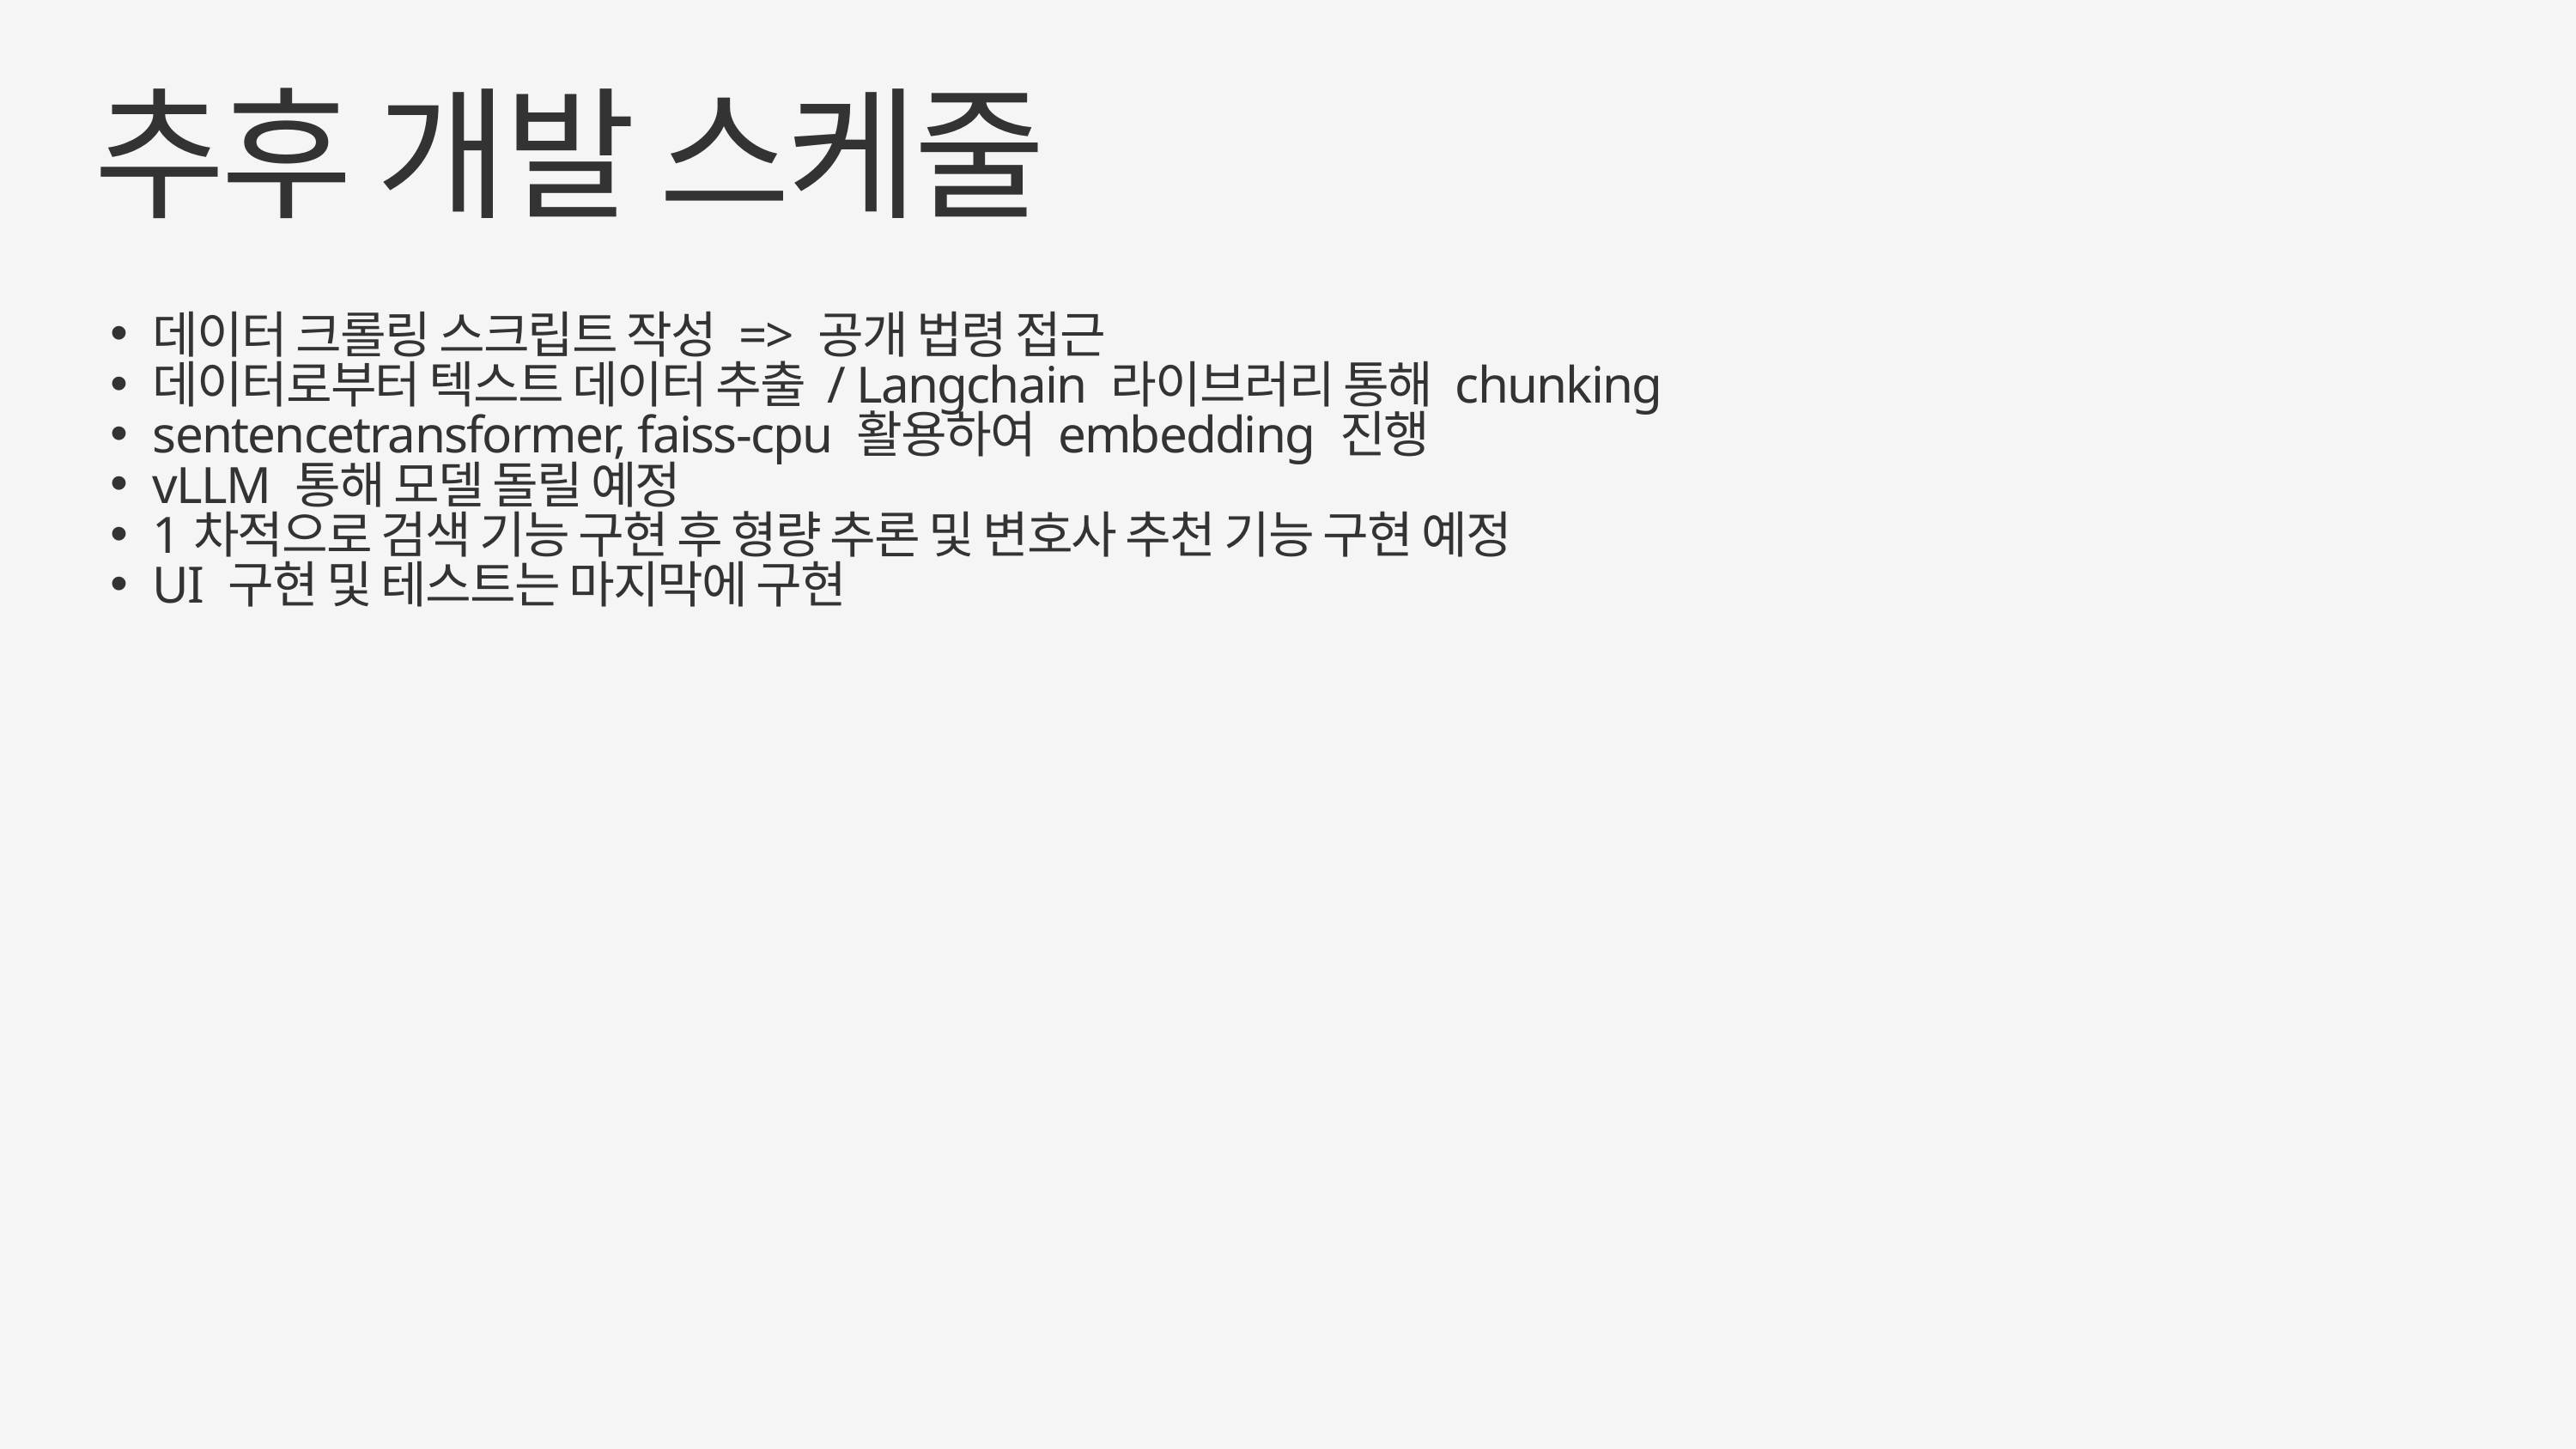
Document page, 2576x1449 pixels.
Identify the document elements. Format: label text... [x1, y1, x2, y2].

text_box 추후 개발 스케줄 [94, 92, 2077, 236]
text_box 데이터 크롤링 스크립트 작성 => 공개 법령 접근 데이터로부터 텍스트 데이터 추출 / Langchain 라이브러리 통해 chunking sentencetransformer, faiss-cpu 활용하여 embedding 진행 vLLM 통해 모델 돌릴 예정 1차적으로 검색 기능 구현 후 형량 추론 및 변호사 추천 기능 구현 예정 UI 구현 및 테스트는 마지막에 구현 [67, 312, 1971, 614]
